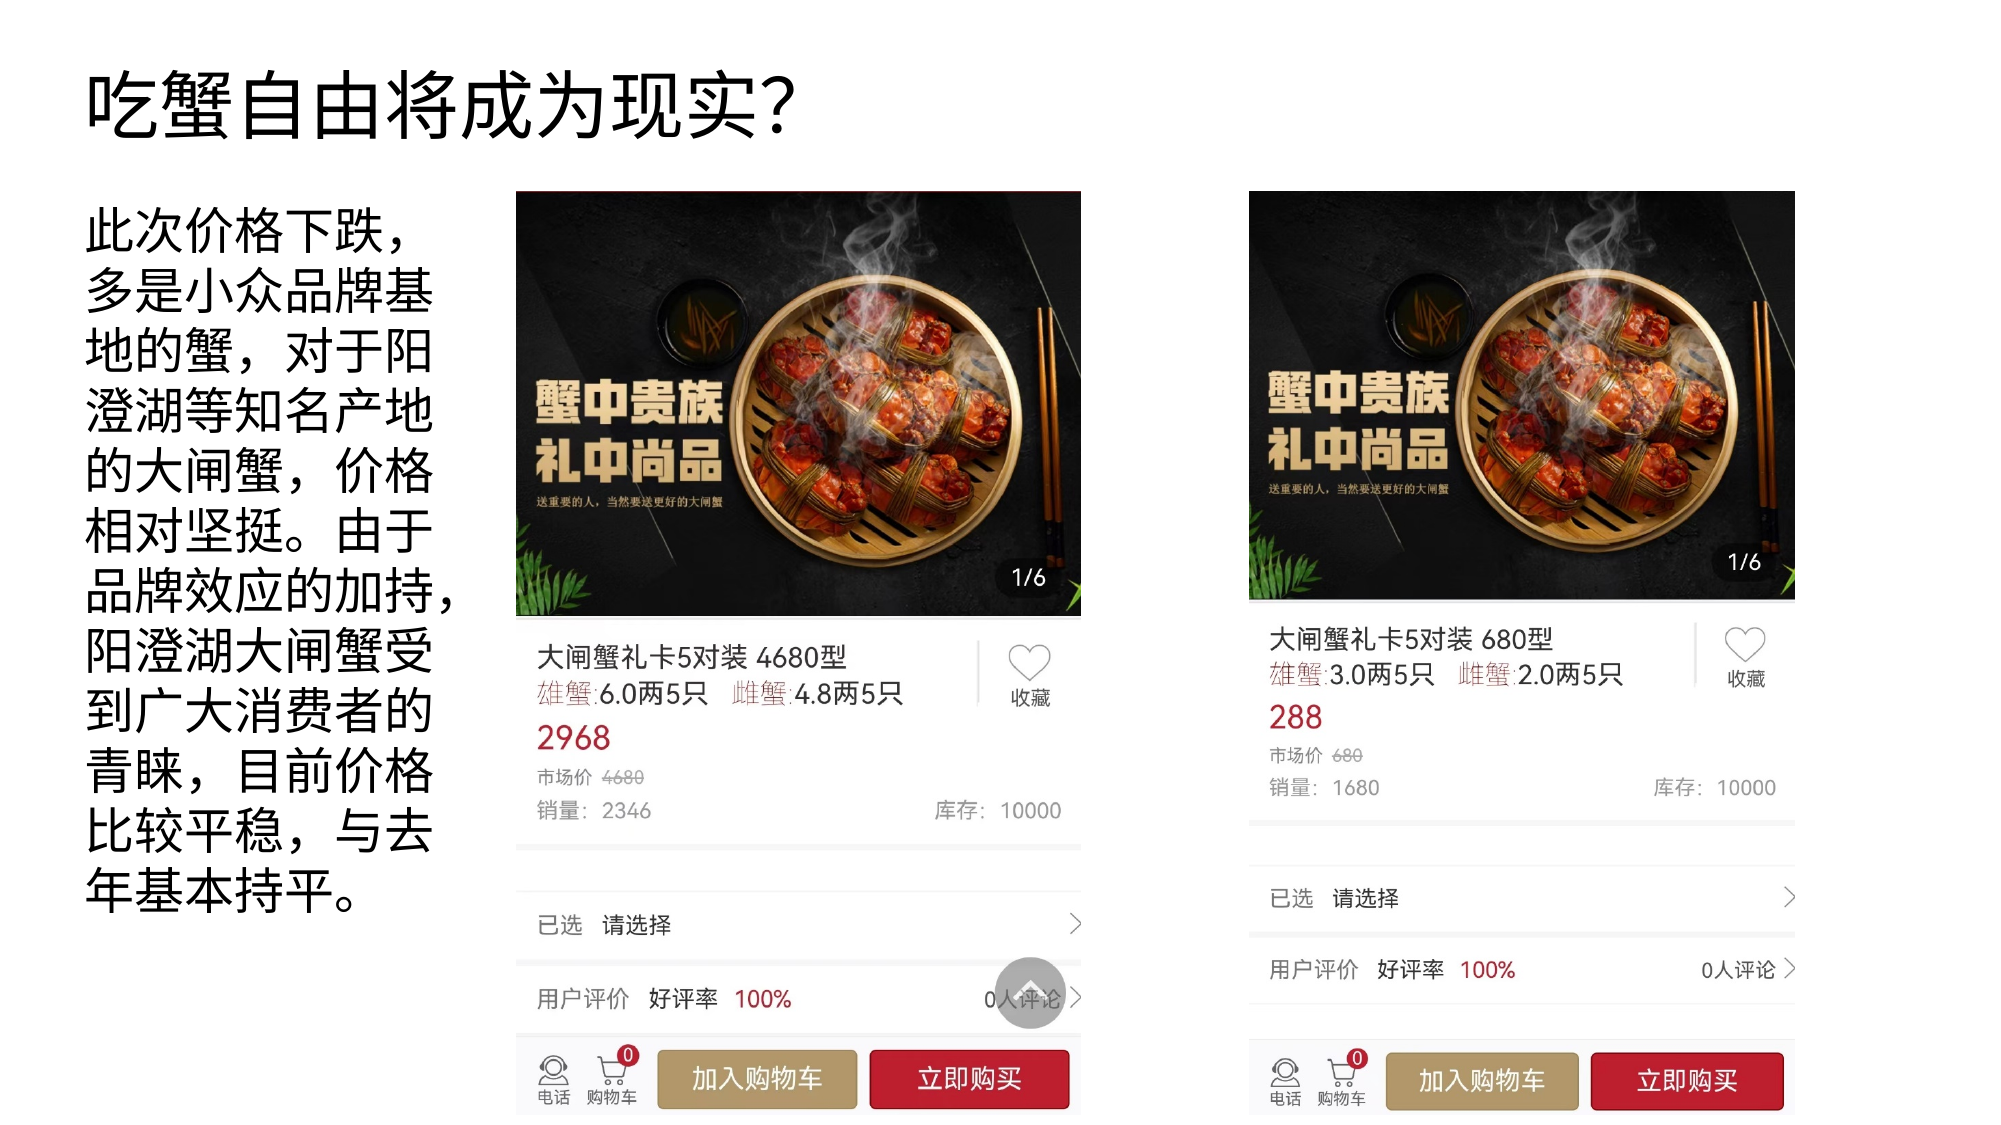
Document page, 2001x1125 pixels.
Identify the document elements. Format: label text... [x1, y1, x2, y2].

picture [1248, 191, 1795, 1115]
text_box 此次价格下跌，多是小众品牌基地的蟹，对于阳澄湖等知名产地的大闸蟹，价格相对坚挺。由于品牌效应的加持，阳澄湖大闸蟹受到广大消费者的青睐，目前价格比较平稳，与去年基本持平。 [69, 191, 473, 927]
picture [516, 191, 1081, 1115]
title 吃蟹自由将成为现实？ [69, 39, 1795, 179]
